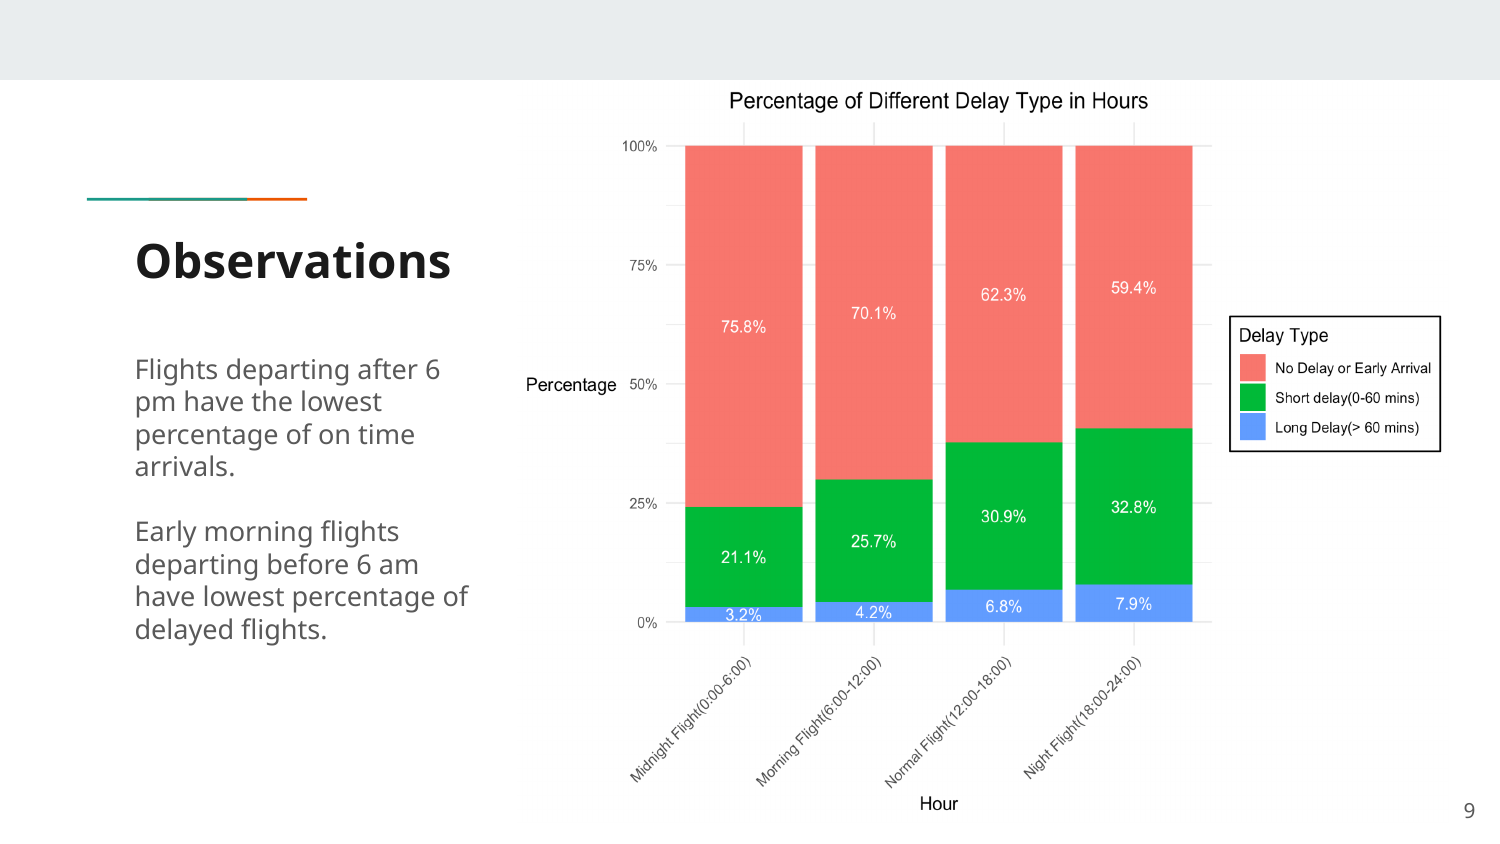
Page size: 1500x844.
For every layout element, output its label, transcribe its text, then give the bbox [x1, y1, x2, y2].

title Observations [119, 216, 511, 305]
text_box Flights departing after 6 pm have the lowest percentage of on time arrivals. Early morning flights departing before 6 am have lowest percentage of delayed flights. [119, 337, 494, 459]
picture [516, 82, 1449, 823]
slide_number ‹#› [1400, 779, 1491, 844]
